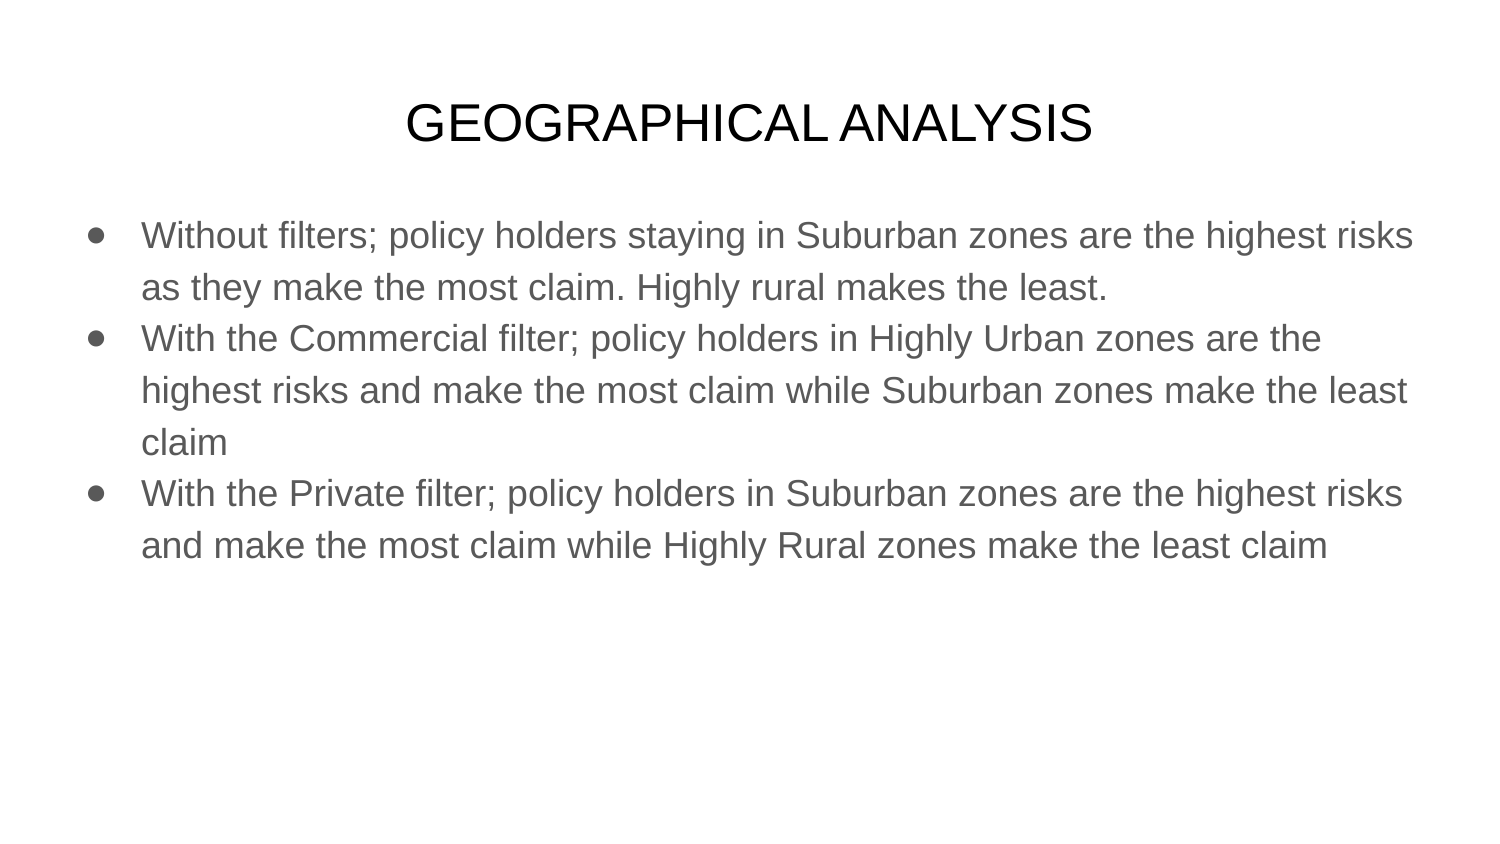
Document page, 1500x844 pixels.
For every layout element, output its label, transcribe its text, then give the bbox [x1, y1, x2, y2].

list Without filters; policy holders staying in Suburban zones are the highest risks as they make the most claim. Highly rural makes the least. With the Commercial filter; policy holders in Highly Urban zones are the highest risks and make the most claim while Suburban zones make the least claim With the Private filter; policy holders in Suburban zones are the highest risks and make the most claim while Highly Rural zones make the least claim [51, 189, 1449, 750]
title GEOGRAPHICAL ANALYSIS [51, 72, 1449, 167]
